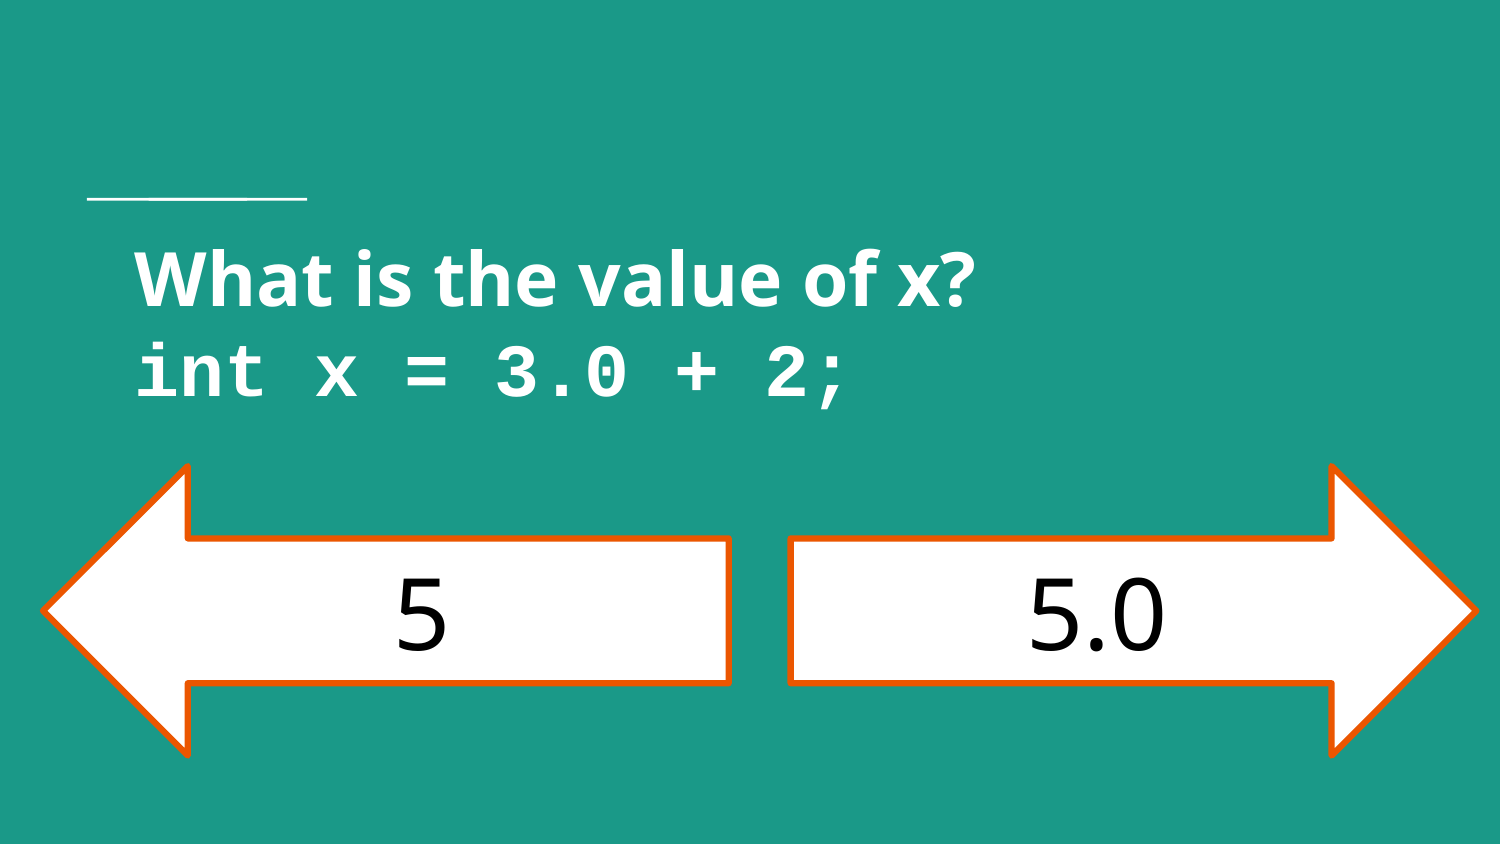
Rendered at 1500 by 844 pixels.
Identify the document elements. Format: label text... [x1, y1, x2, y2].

title What is the value of x? int x = 3.0 + 2; [119, 216, 1381, 466]
text_box 5 [42, 466, 729, 756]
text_box 5.0 [790, 466, 1477, 756]
